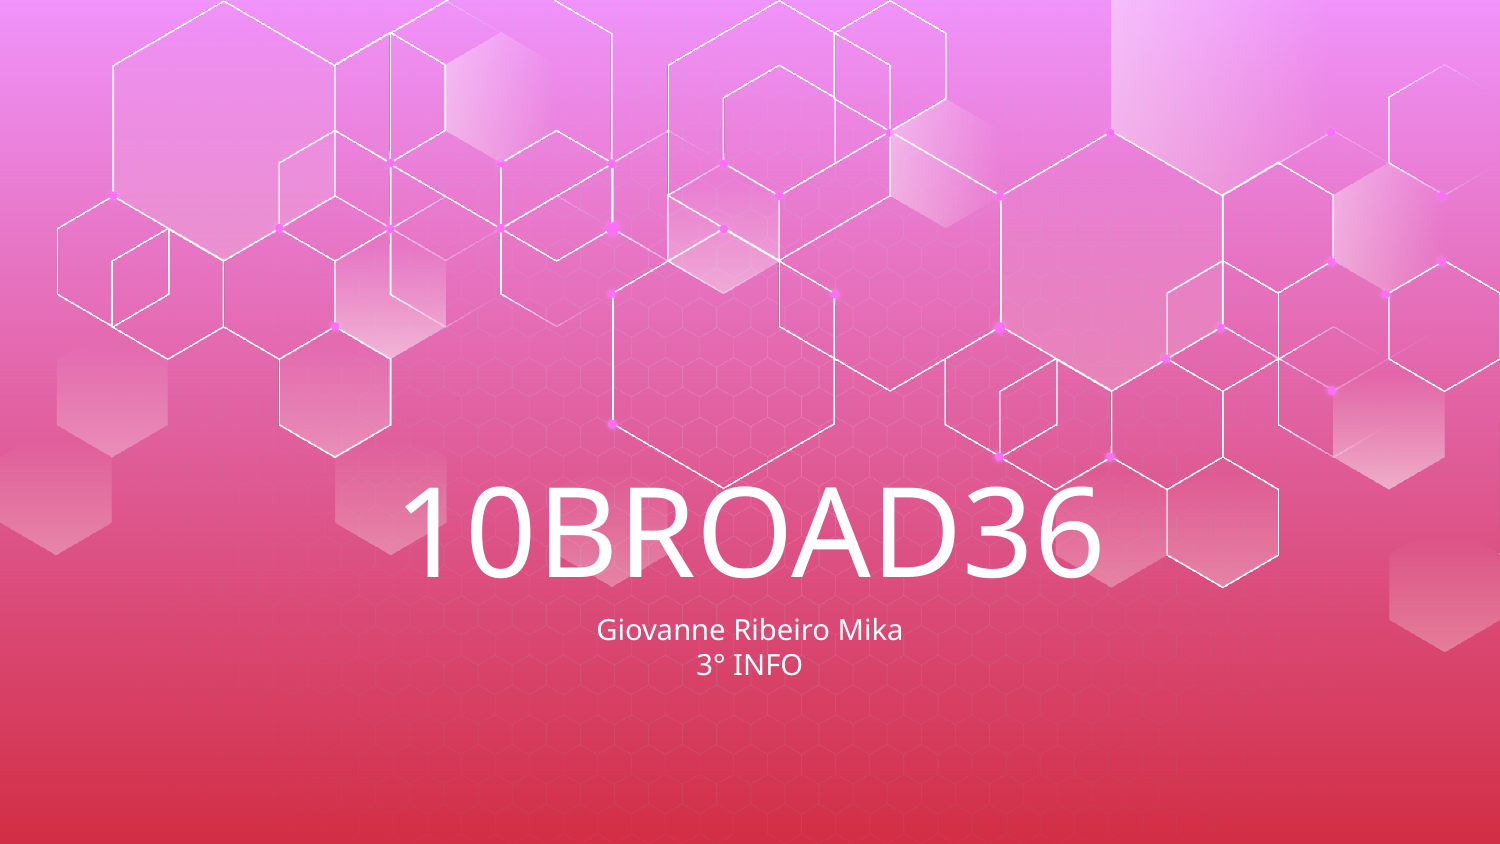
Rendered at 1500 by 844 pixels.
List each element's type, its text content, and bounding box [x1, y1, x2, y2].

title 10BROAD36 [225, 507, 1275, 618]
subtitle Giovanne Ribeiro Mika 3° INFO [451, 596, 1049, 707]
picture [0, 0, 1500, 844]
